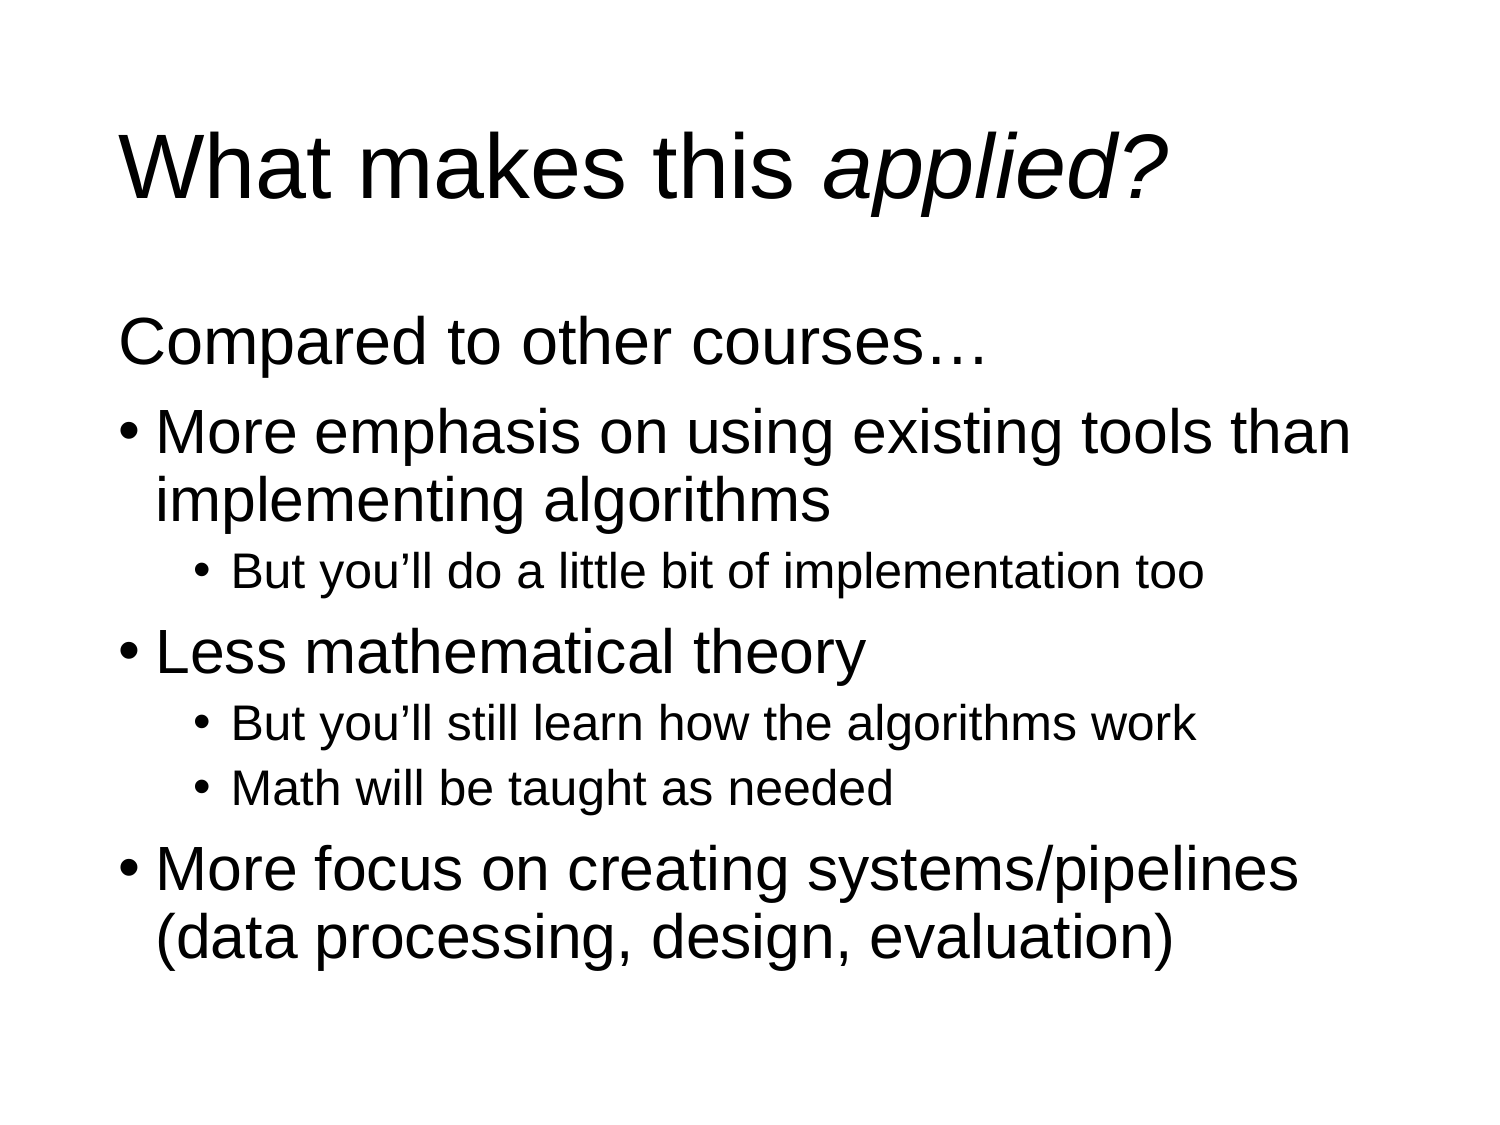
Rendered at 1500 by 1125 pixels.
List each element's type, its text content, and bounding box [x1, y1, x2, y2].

title What makes this applied? [103, 59, 1397, 278]
list Compared to other courses… More emphasis on using existing tools than implementing algorithms But you’ll do a little bit of implementation too Less mathematical theory But you’ll still learn how the algorithms work Math will be taught as needed More focus on creating systems/pipelines (data processing, design, evaluation) [103, 299, 1397, 1068]
